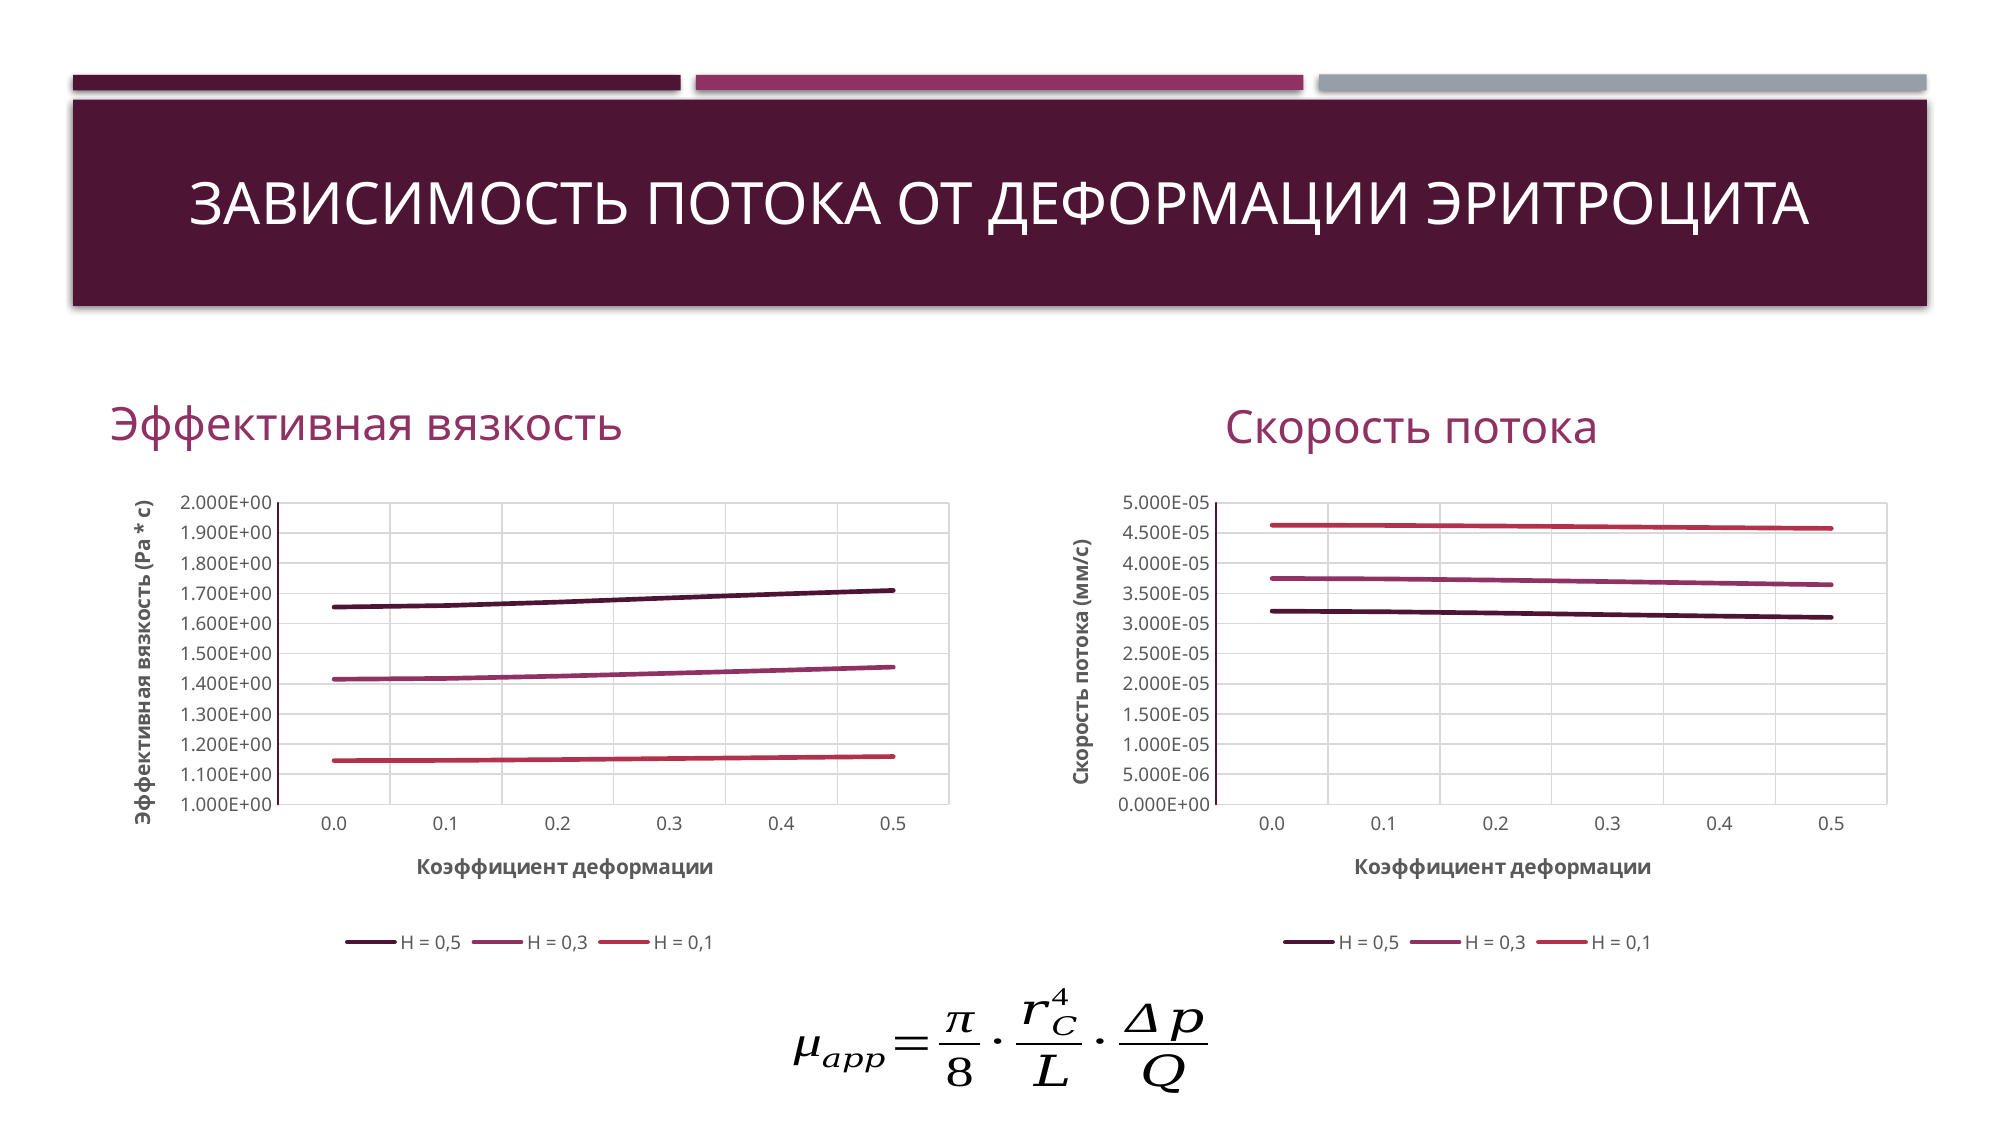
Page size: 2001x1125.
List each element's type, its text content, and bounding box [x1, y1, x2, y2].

list Скорость потока [1209, 369, 1905, 460]
chart [94, 479, 968, 962]
list Эффективная вязкость [95, 369, 980, 458]
title Зависимость потока от деформации эритроцита [95, 119, 1905, 282]
chart [1032, 479, 1906, 962]
